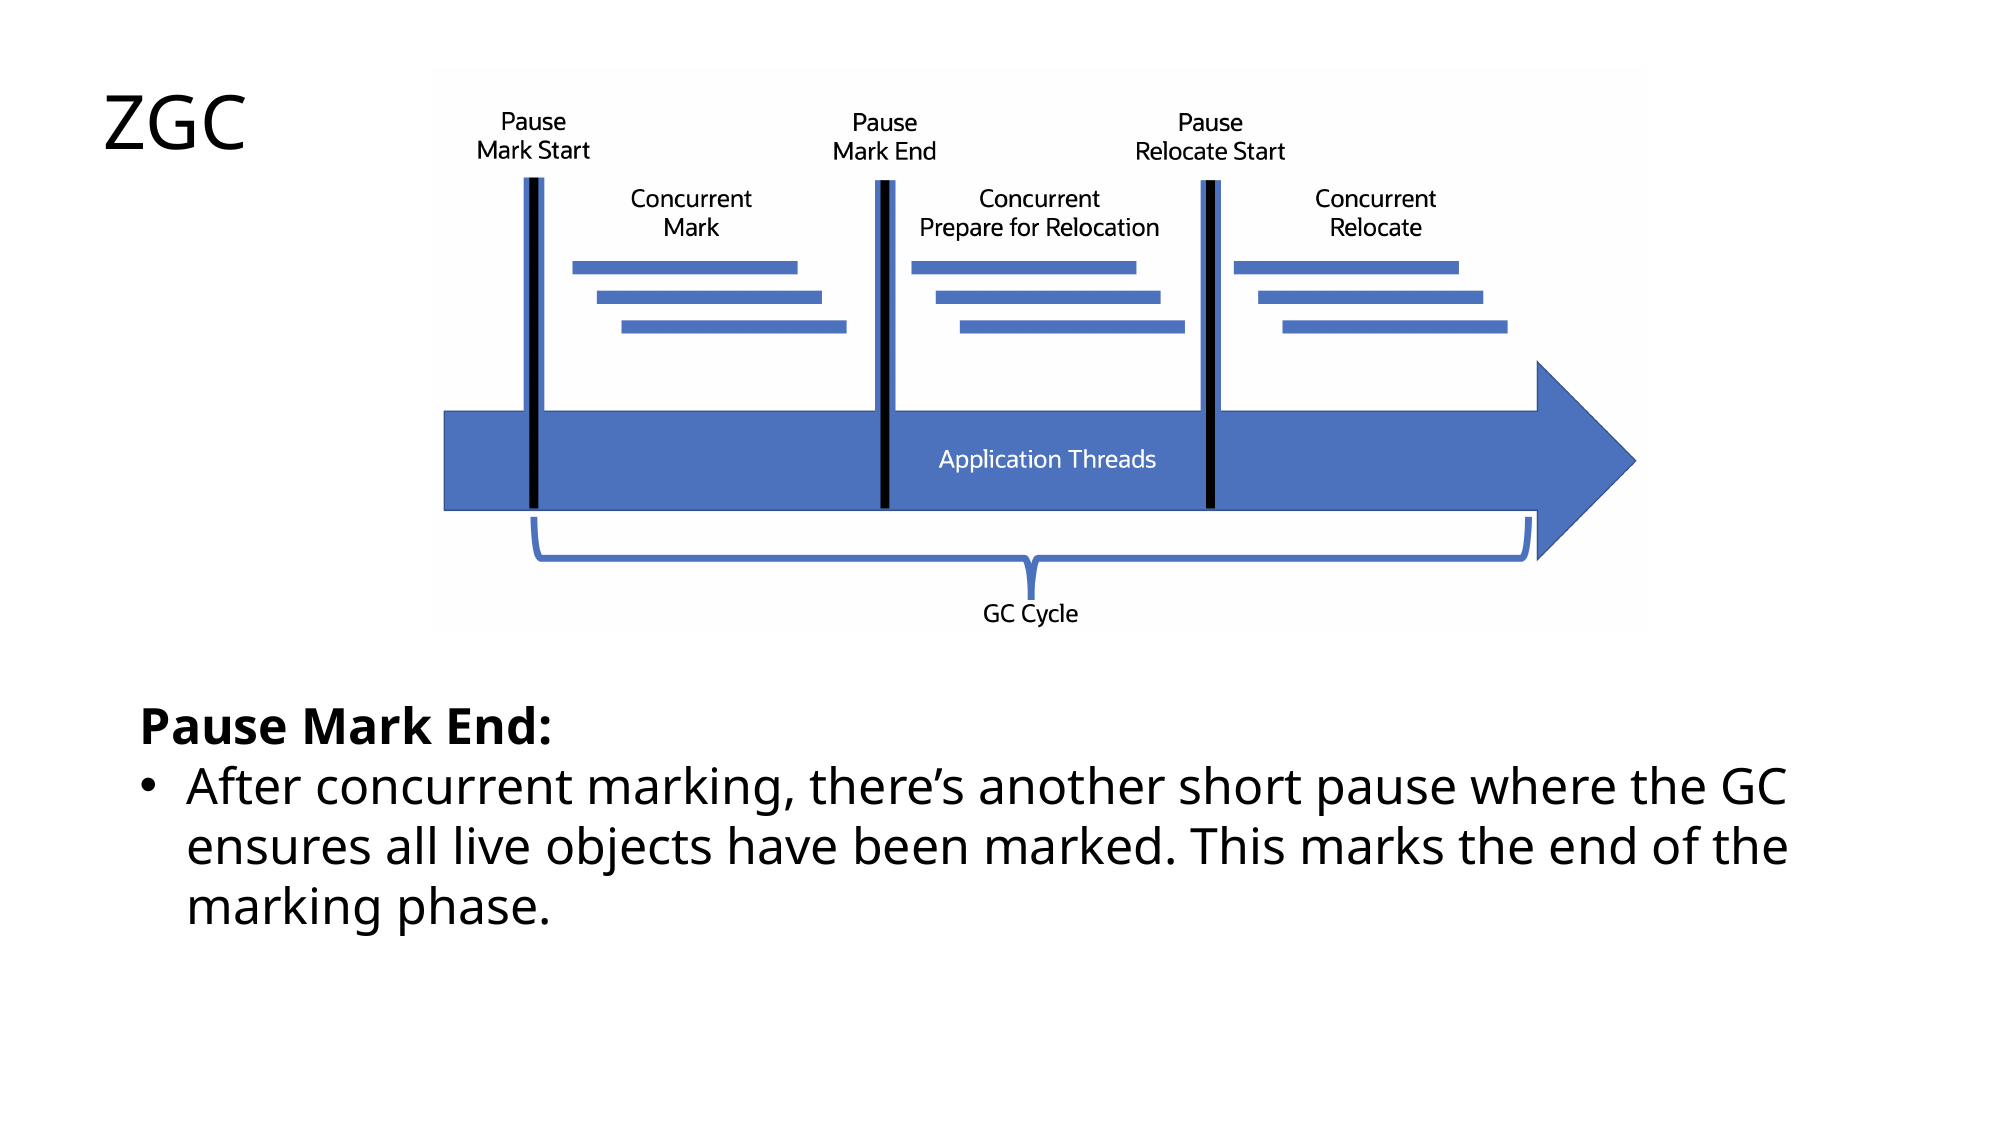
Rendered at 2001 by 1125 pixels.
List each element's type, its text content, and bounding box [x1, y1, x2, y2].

text_box ZGC [88, 66, 429, 185]
picture [429, 66, 1647, 633]
text_box Pause Mark End: After concurrent marking, there’s another short pause where the GC ensures all live objects have been marked. This marks the end of the marking phase. [124, 686, 1920, 1062]
